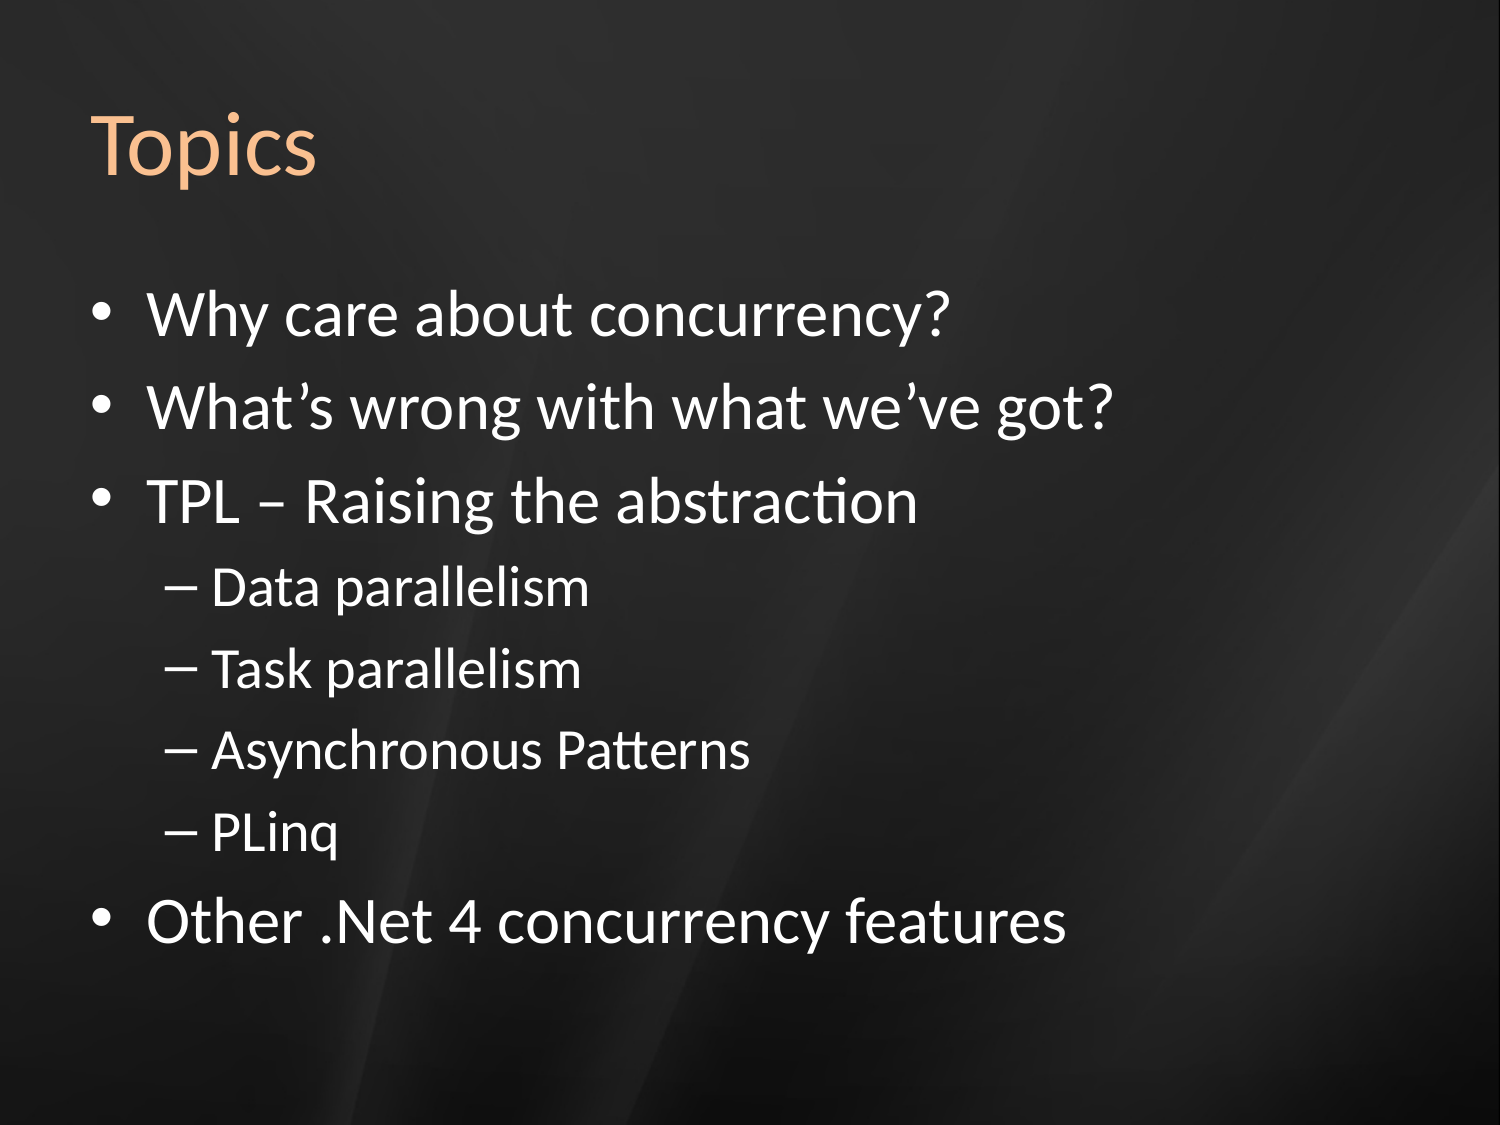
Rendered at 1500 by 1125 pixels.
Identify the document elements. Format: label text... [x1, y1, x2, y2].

picture [0, 0, 1500, 1125]
title Topics [75, 45, 1425, 233]
list Why care about concurrency? What’s wrong with what we’ve got? TPL – Raising the abstraction Data parallelism Task parallelism Asynchronous Patterns PLinq Other .Net 4 concurrency features [75, 262, 1425, 1005]
